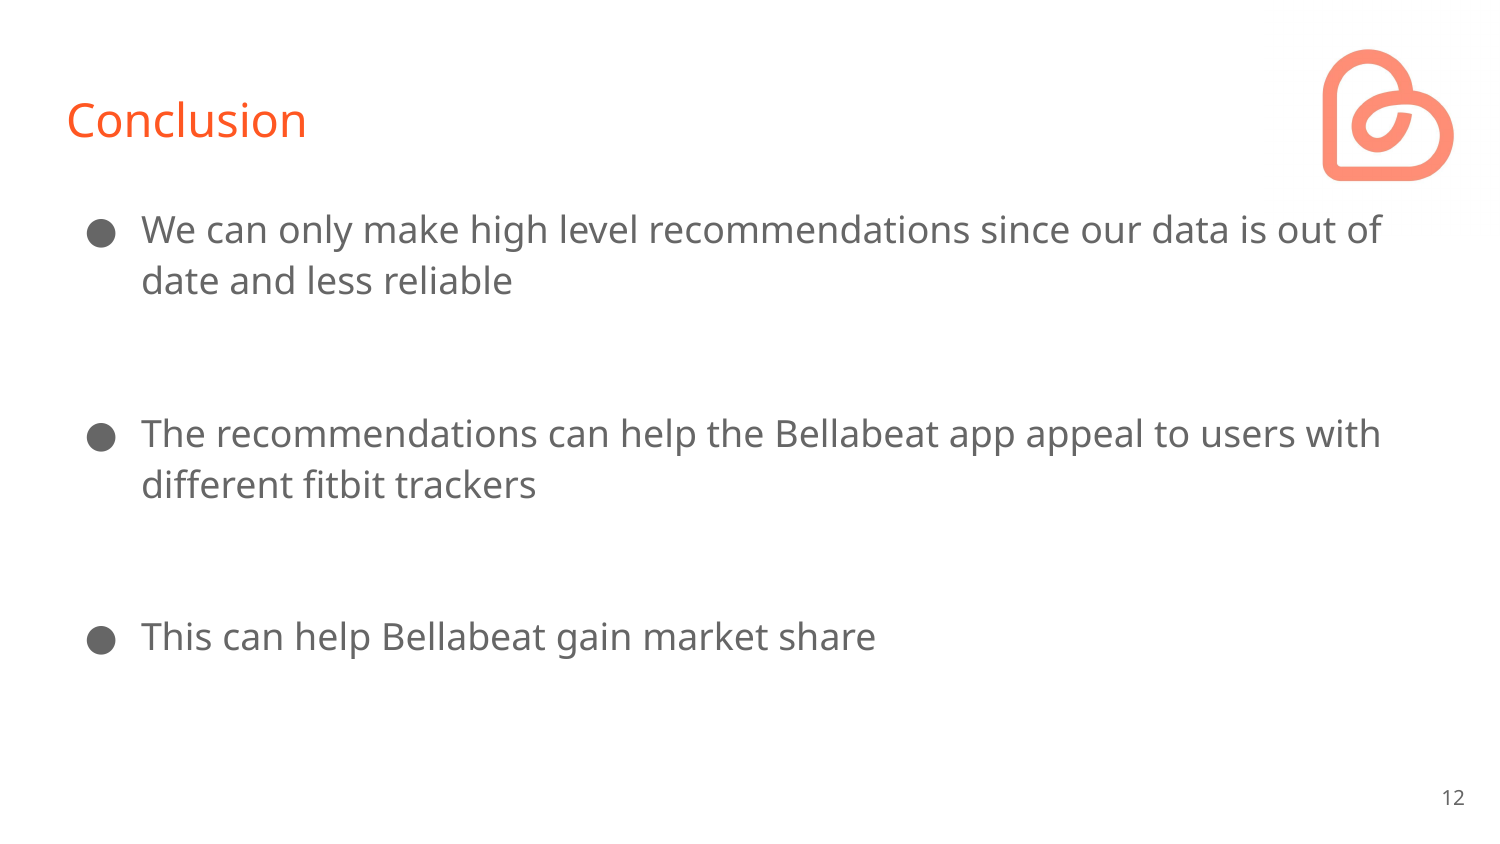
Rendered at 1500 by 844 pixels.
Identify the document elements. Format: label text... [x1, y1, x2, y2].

list We can only make high level recommendations since our data is out of date and less reliable The recommendations can help the Bellabeat app appeal to users with different fitbit trackers This can help Bellabeat gain market share [51, 189, 1449, 750]
picture [1264, 0, 1500, 236]
title Conclusion [51, 72, 1259, 167]
slide_number ‹#› [1389, 764, 1480, 830]
